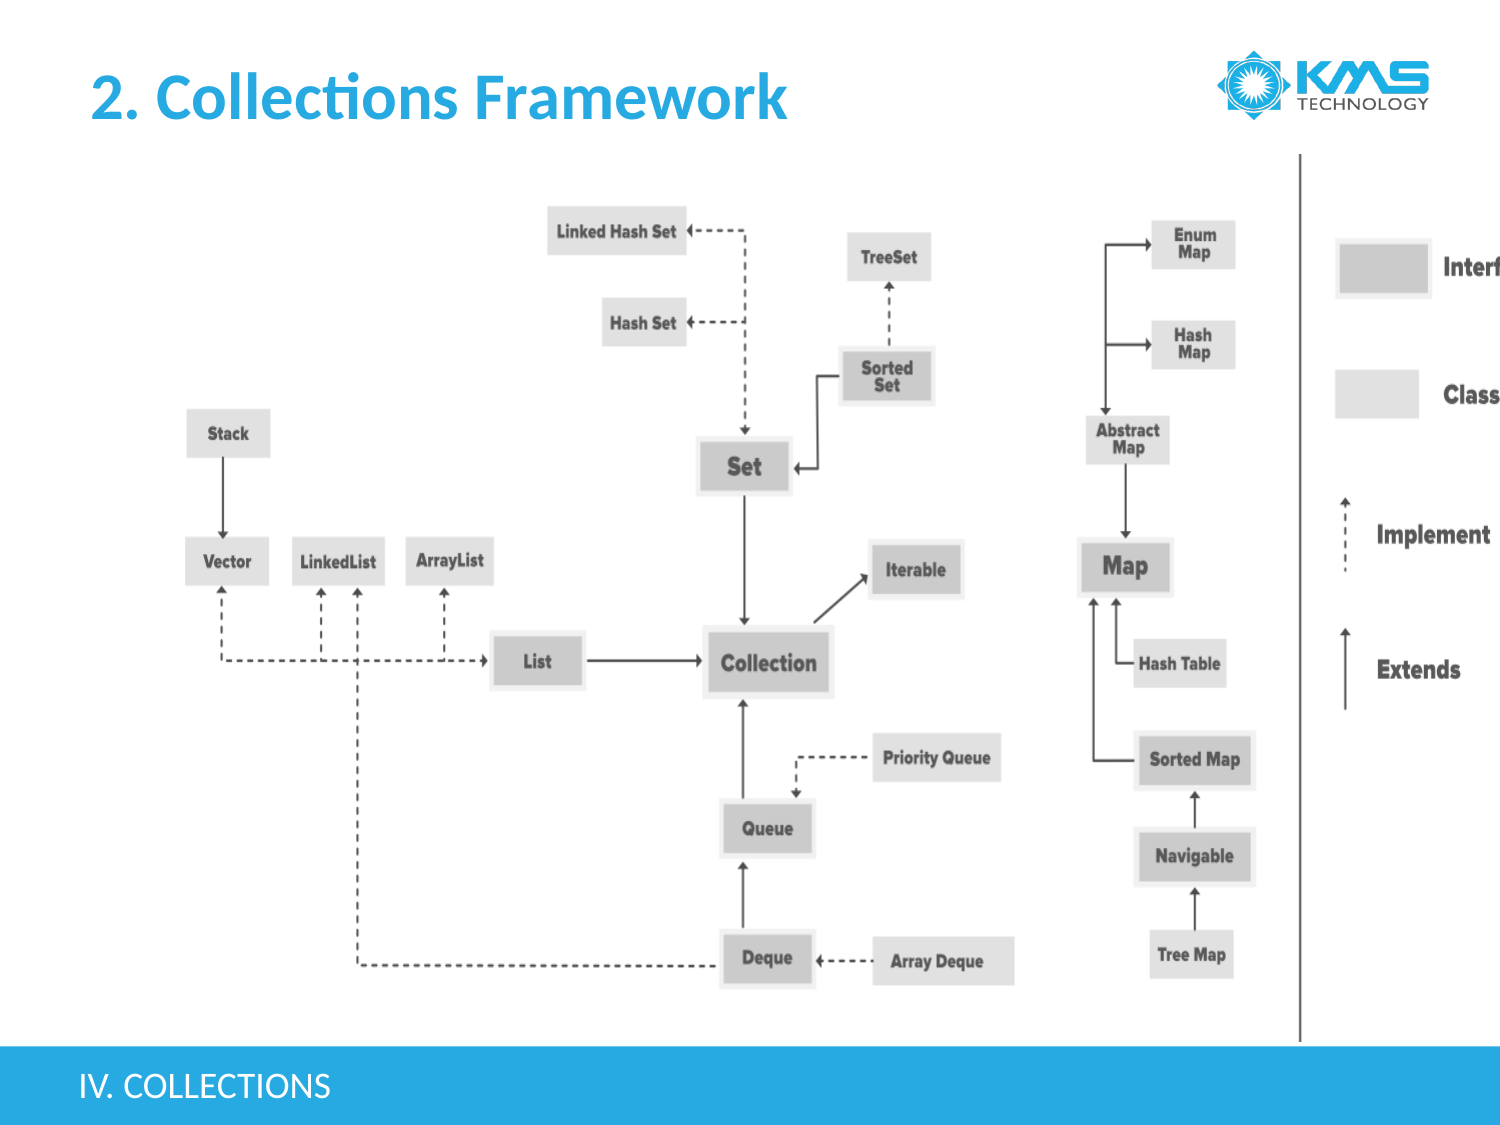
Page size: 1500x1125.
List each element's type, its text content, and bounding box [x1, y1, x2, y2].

list IV. COLLECTIONS [63, 1053, 978, 1125]
picture [1213, 45, 1436, 126]
picture [80, 153, 1500, 1042]
title 2. Collections Framework [75, 45, 1213, 150]
